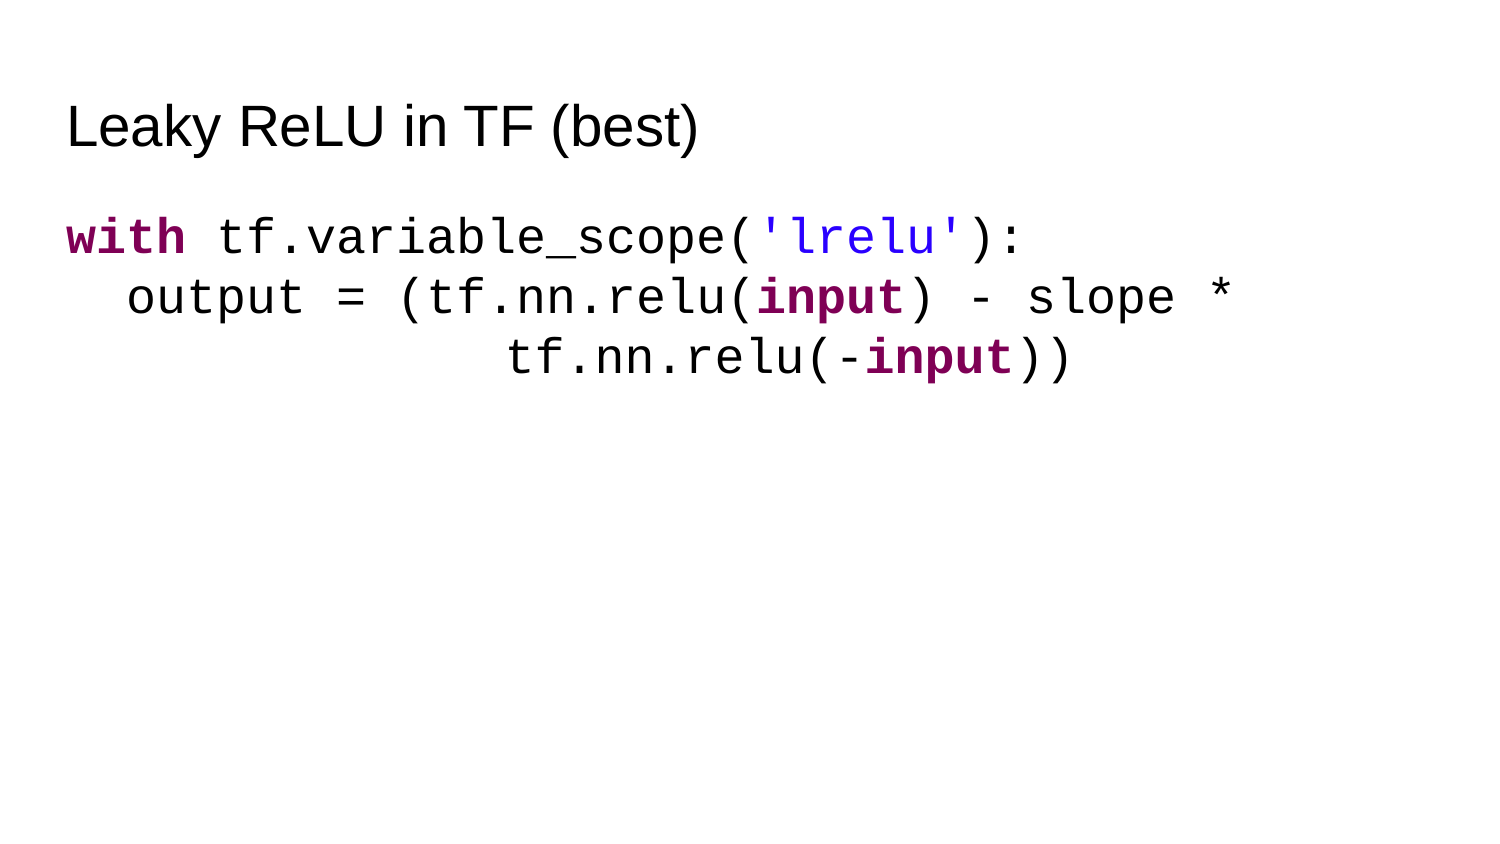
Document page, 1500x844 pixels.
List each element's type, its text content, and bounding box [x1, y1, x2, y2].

title Leaky ReLU in TF (best) [51, 72, 1449, 167]
list with tf.variable_scope('lrelu'): output = (tf.nn.relu(input) - slope * tf.nn.relu(-input)) [51, 189, 1449, 750]
